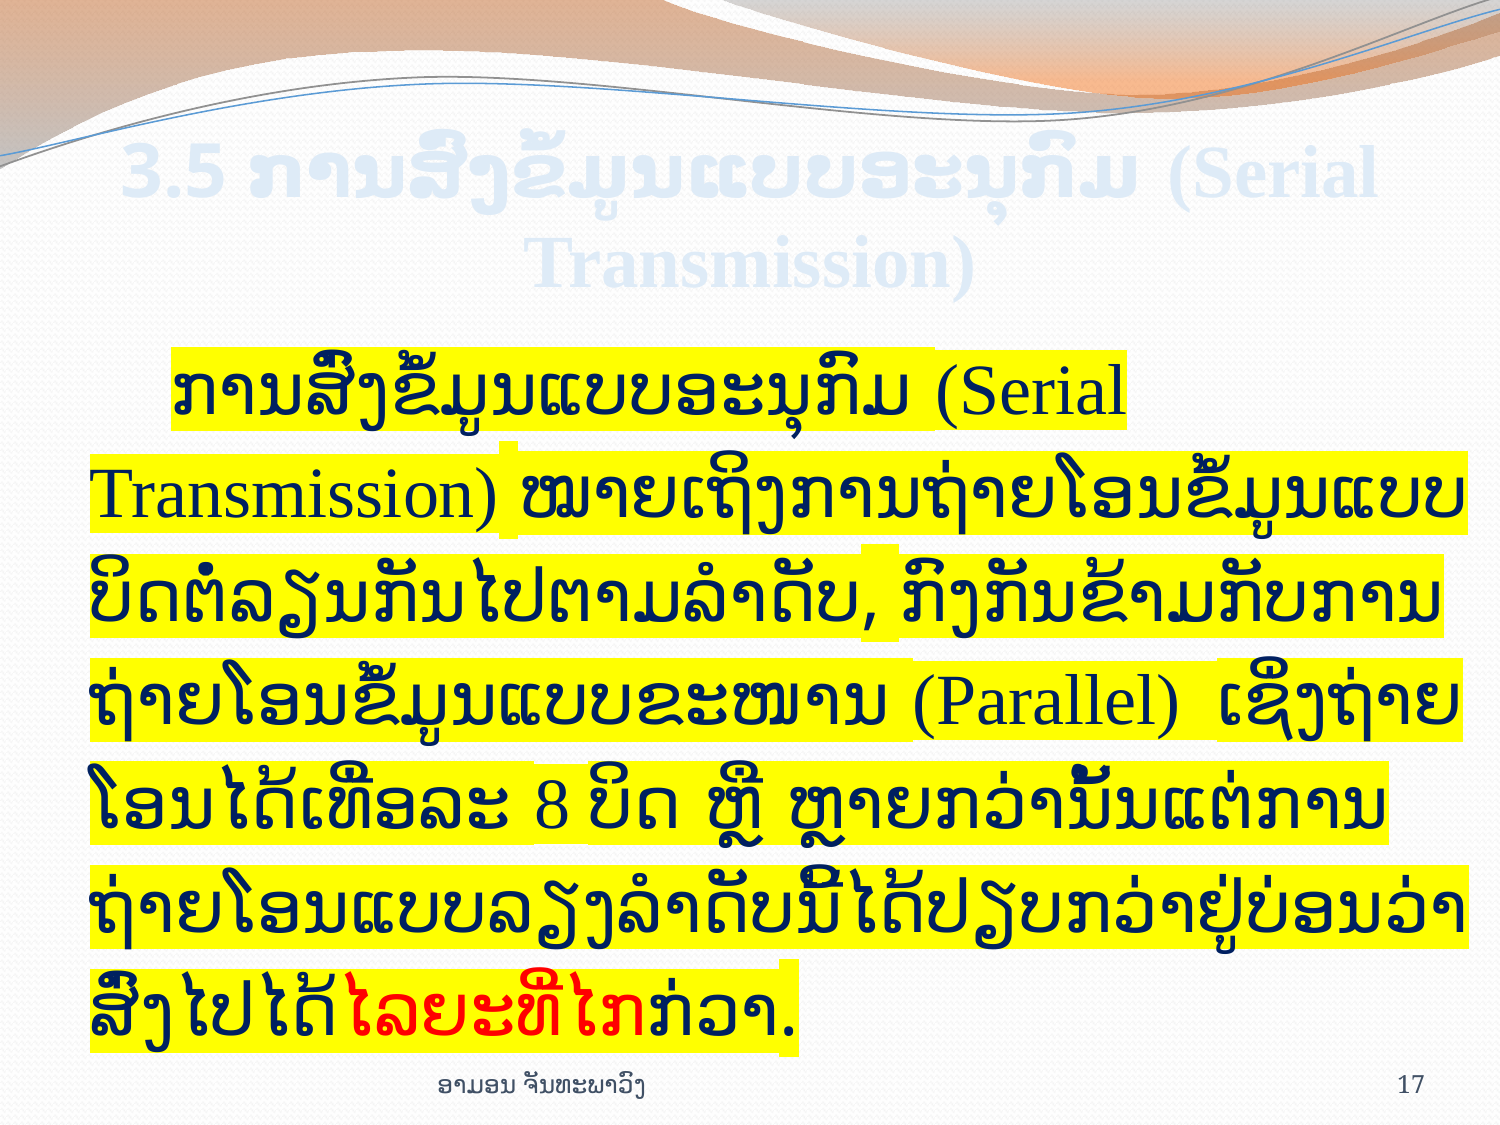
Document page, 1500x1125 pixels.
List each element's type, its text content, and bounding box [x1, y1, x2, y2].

footer ອາມອນ ຈັນທະພາວົງ [437, 1042, 988, 1103]
slide_number 17 [1299, 1042, 1425, 1103]
title 3.5 ການ​ສົ່ງ​ຂໍ້​ມູນແບບອະ​ນຸ​ກົມ (Serial Transmission) [75, 115, 1425, 303]
list ການ​ສົ່ງ​ຂໍ້​ມູນແບບອະ​ນຸ​ກົມ (Serial Transmission) ໝາຍ​ເຖິງ​ການ​ຖ່າຍ​ໂອນ​ຂໍ້​ມູນ​ແບບ​ບິດຕໍ່​ລຽນ​ກັນໄປ​ຕາມ​ລຳ​ດັບ, ກົງ​ກັນ​ຂ້າມ​ກັບ​ການ​ຖ່າຍ​ໂອນ​ຂໍ້​ມູນ​ແບບ​ຂະ​ໜານ (Parallel) ເຊິ່ງ​ຖ່າຍ​ໂອນ​ໄດ້​ເທື່ອ​ລະ 8 ບິດ ຫຼື ຫຼາຍກວ່າ​ນັ້ນແຕ່​ການ​ຖ່າຍ​ໂອນ​ແບບ​ລຽງ​ລຳ​ດັບ​ນີ້​ໄດ້​ປຽບ​ກວ່າ​ຢູ່​ບ່ອນ​ວ່າ​ສົ່ງ​ໄປ​ໄດ້​ໄລ​ຍະ​ທີ່​ໄກ​ກ່​ວາ. [75, 317, 1500, 1063]
